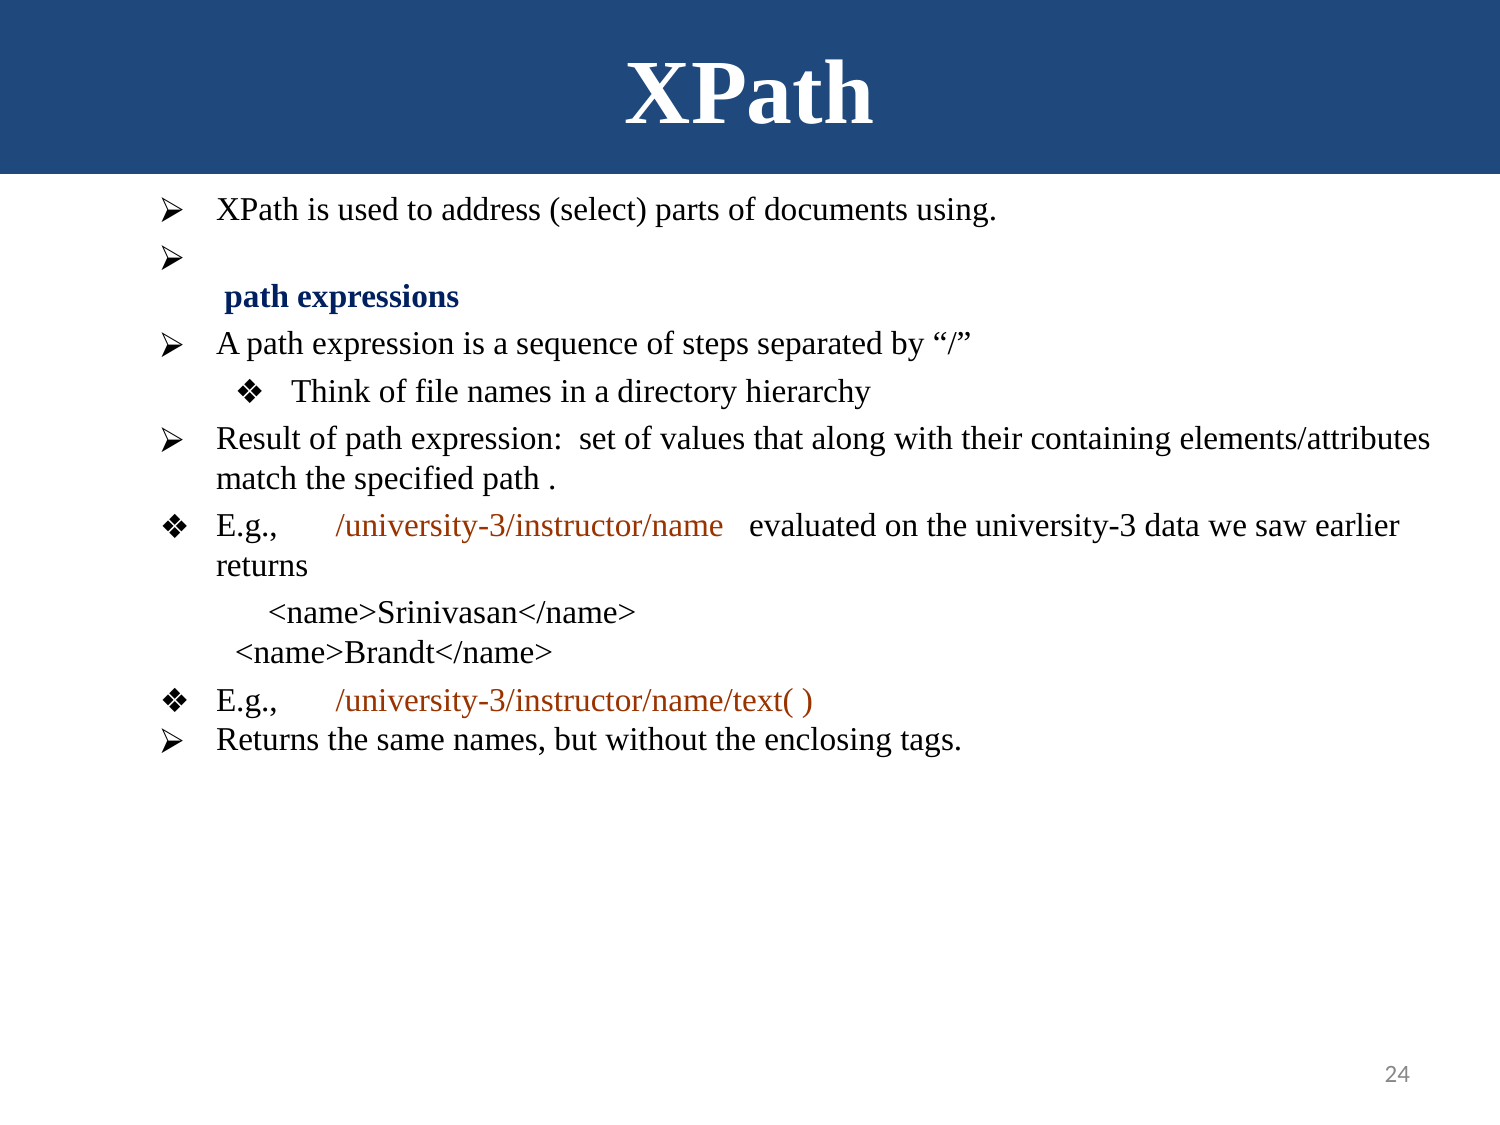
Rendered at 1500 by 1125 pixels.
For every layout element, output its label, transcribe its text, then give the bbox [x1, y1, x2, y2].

title XPath [0, 0, 1500, 174]
slide_number ‹#› [1074, 1042, 1425, 1103]
list XPath is used to address (select) parts of documents using. path expressions A path expression is a sequence of steps separated by “/” Think of file names in a directory hierarchy Result of path expression: set of values that along with their containing elements/attributes match the specified path . E.g., /university-3/instructor/name evaluated on the university-3 data we saw earlier returns <name>Srinivasan</name> <name>Brandt</name> E.g., /university-3/instructor/name/text( ) Returns the same names, but without the enclosing tags. [126, 179, 1452, 1052]
